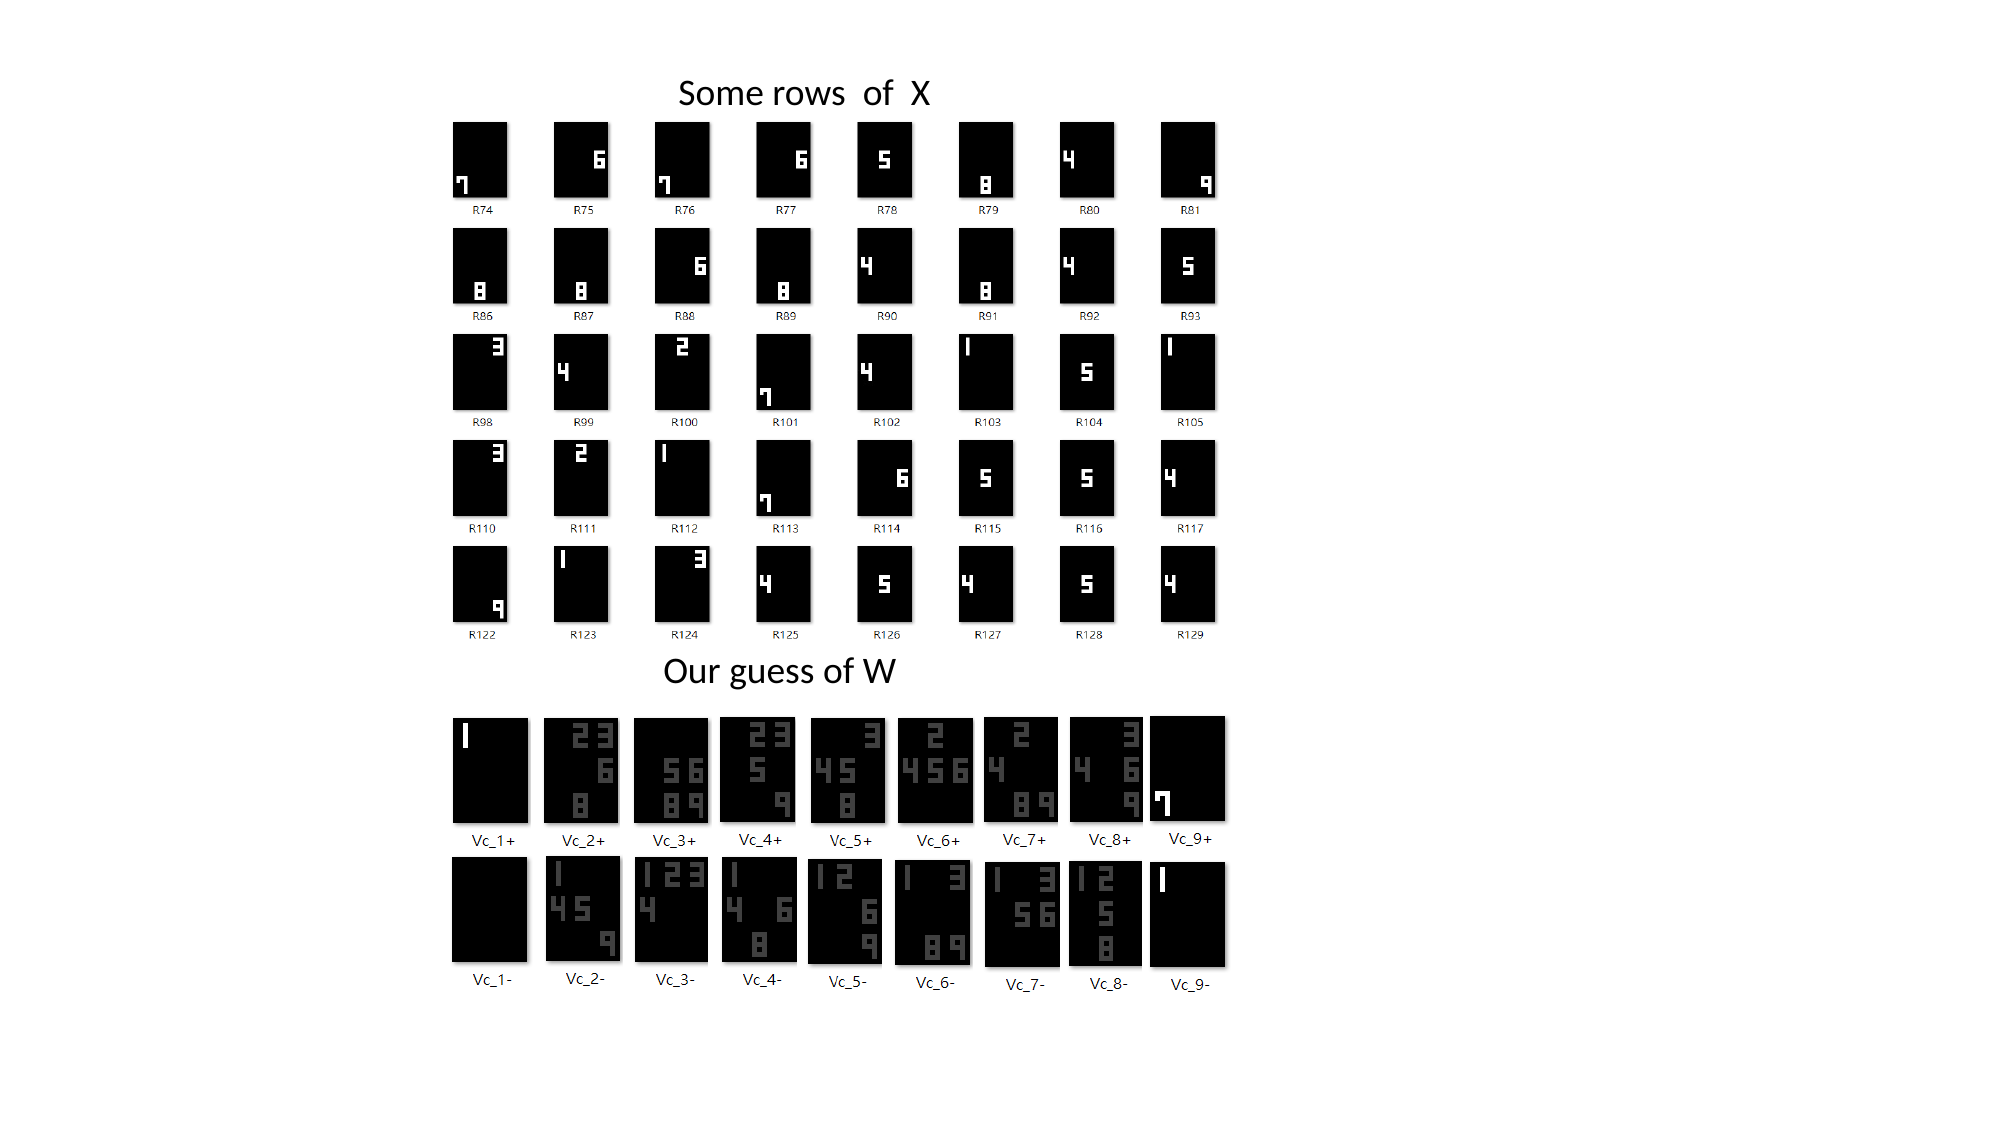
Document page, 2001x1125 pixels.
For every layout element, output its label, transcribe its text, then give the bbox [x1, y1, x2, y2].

picture [425, 700, 1248, 1005]
picture [441, 117, 1225, 644]
text_box Our guess of W [648, 638, 1248, 699]
text_box Some rows of X [663, 60, 1207, 117]
